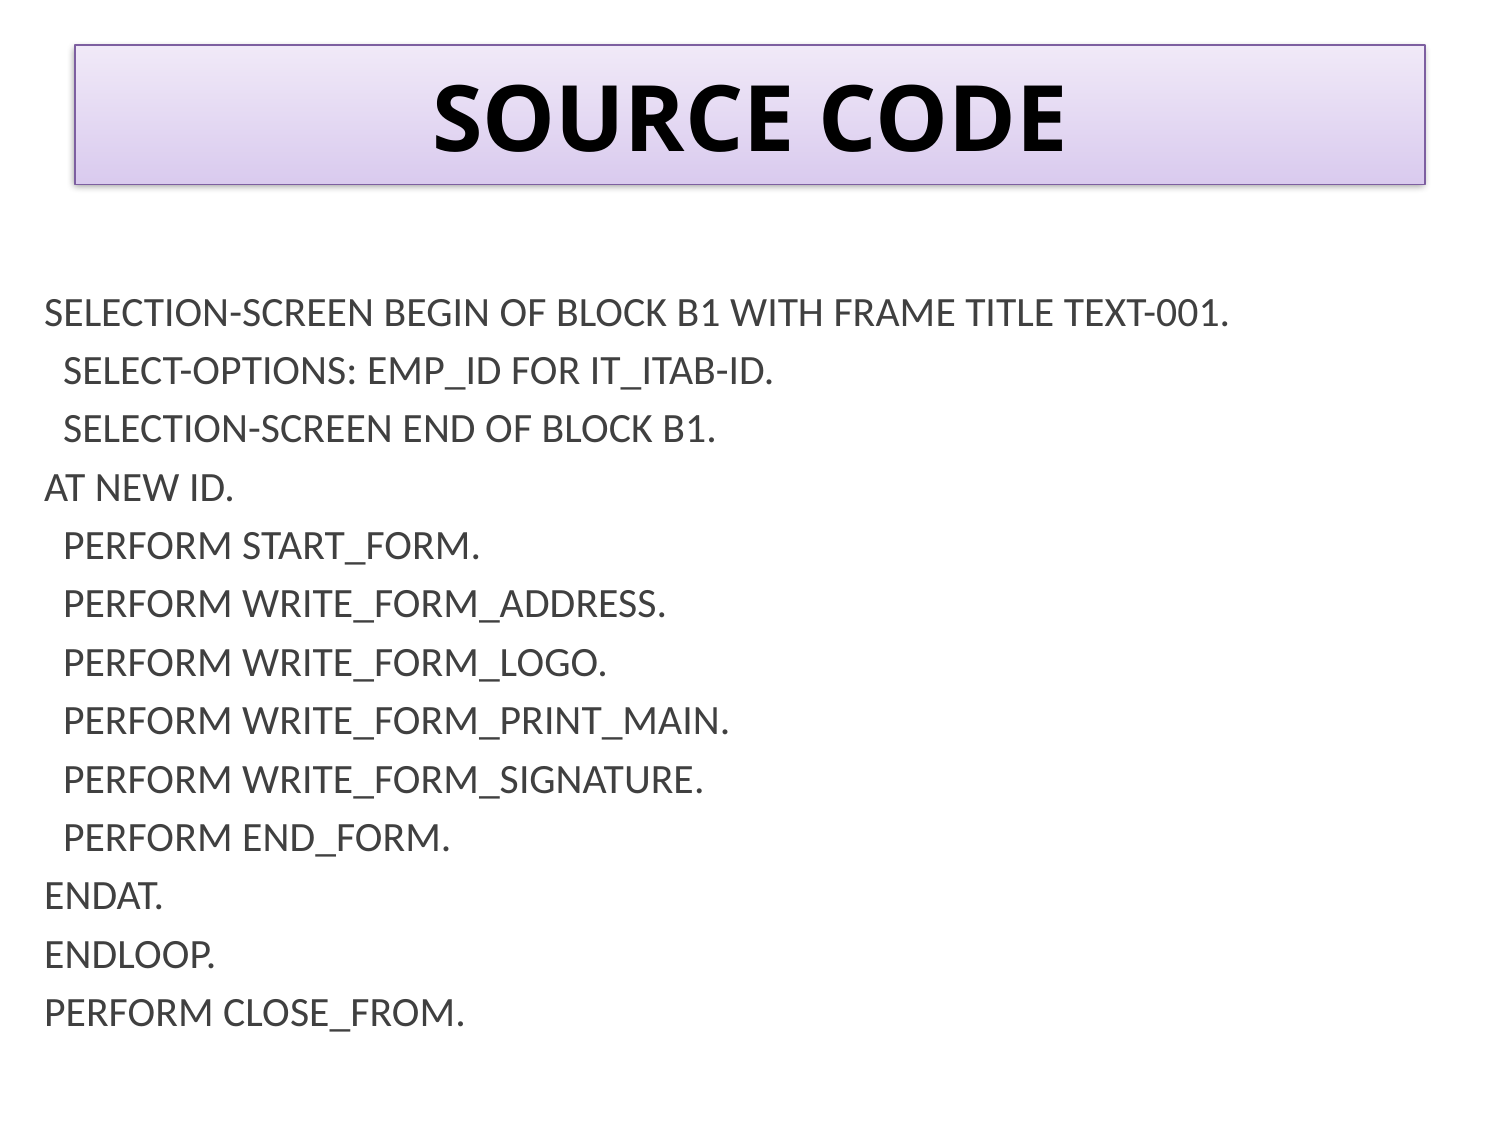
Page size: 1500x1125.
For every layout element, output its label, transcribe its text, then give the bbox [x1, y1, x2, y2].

title SOURCE CODE [74, 44, 1426, 185]
list SELECTION-SCREEN BEGIN OF BLOCK B1 WITH FRAME TITLE TEXT-001. SELECT-OPTIONS: EMP_ID FOR IT_ITAB-ID. SELECTION-SCREEN END OF BLOCK B1. AT NEW ID. PERFORM START_FORM. PERFORM WRITE_FORM_ADDRESS. PERFORM WRITE_FORM_LOGO. PERFORM WRITE_FORM_PRINT_MAIN. PERFORM WRITE_FORM_SIGNATURE. PERFORM END_FORM. ENDAT. ENDLOOP. PERFORM CLOSE_FROM. [29, 218, 1487, 1109]
